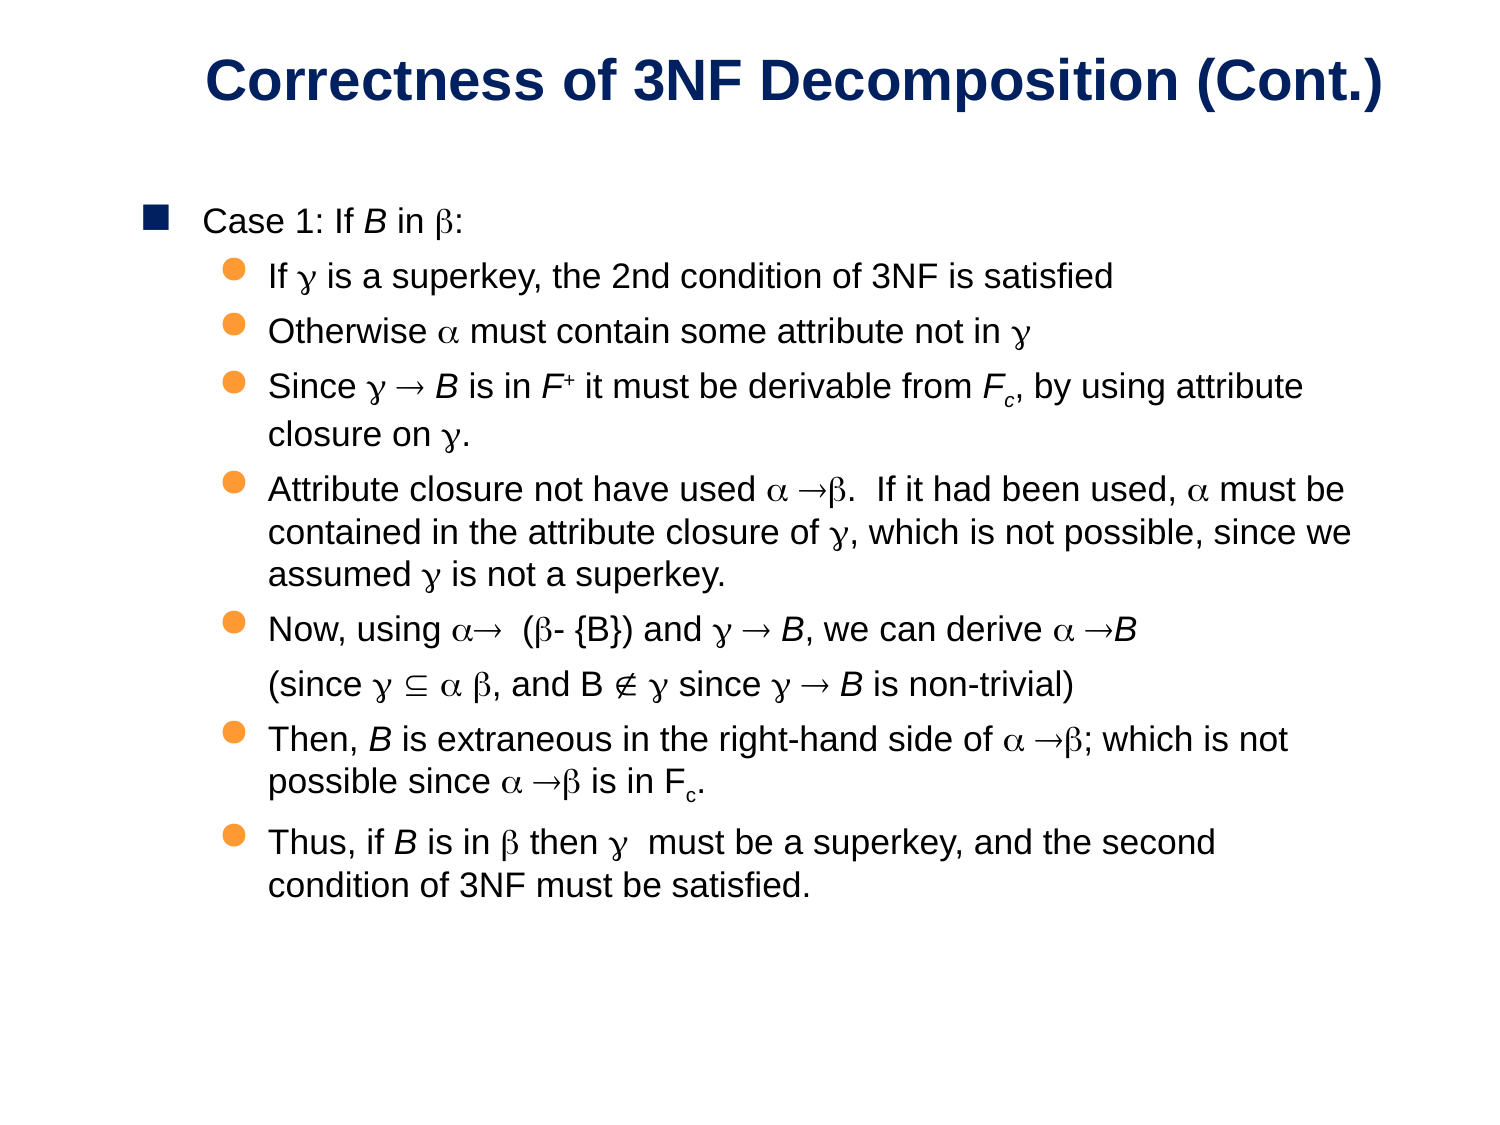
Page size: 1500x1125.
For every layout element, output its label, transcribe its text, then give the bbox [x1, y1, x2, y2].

title Correctness of 3NF Decomposition (Cont.) [145, 25, 1445, 120]
list Case 1: If B in : If  is a superkey, the 2nd condition of 3NF is satisfied Otherwise  must contain some attribute not in  Since   B is in F+ it must be derivable from Fc, by using attribute closure on . Attribute closure not have used  . If it had been used,  must be contained in the attribute closure of , which is not possible, since we assumed  is not a superkey. Now, using  (- {B}) and   B, we can derive  B (since    , and B   since   B is non-trivial) Then, B is extraneous in the right-hand side of  ; which is not possible since   is in Fc. Thus, if B is in  then  must be a superkey, and the second condition of 3NF must be satisfied. [131, 190, 1376, 893]
